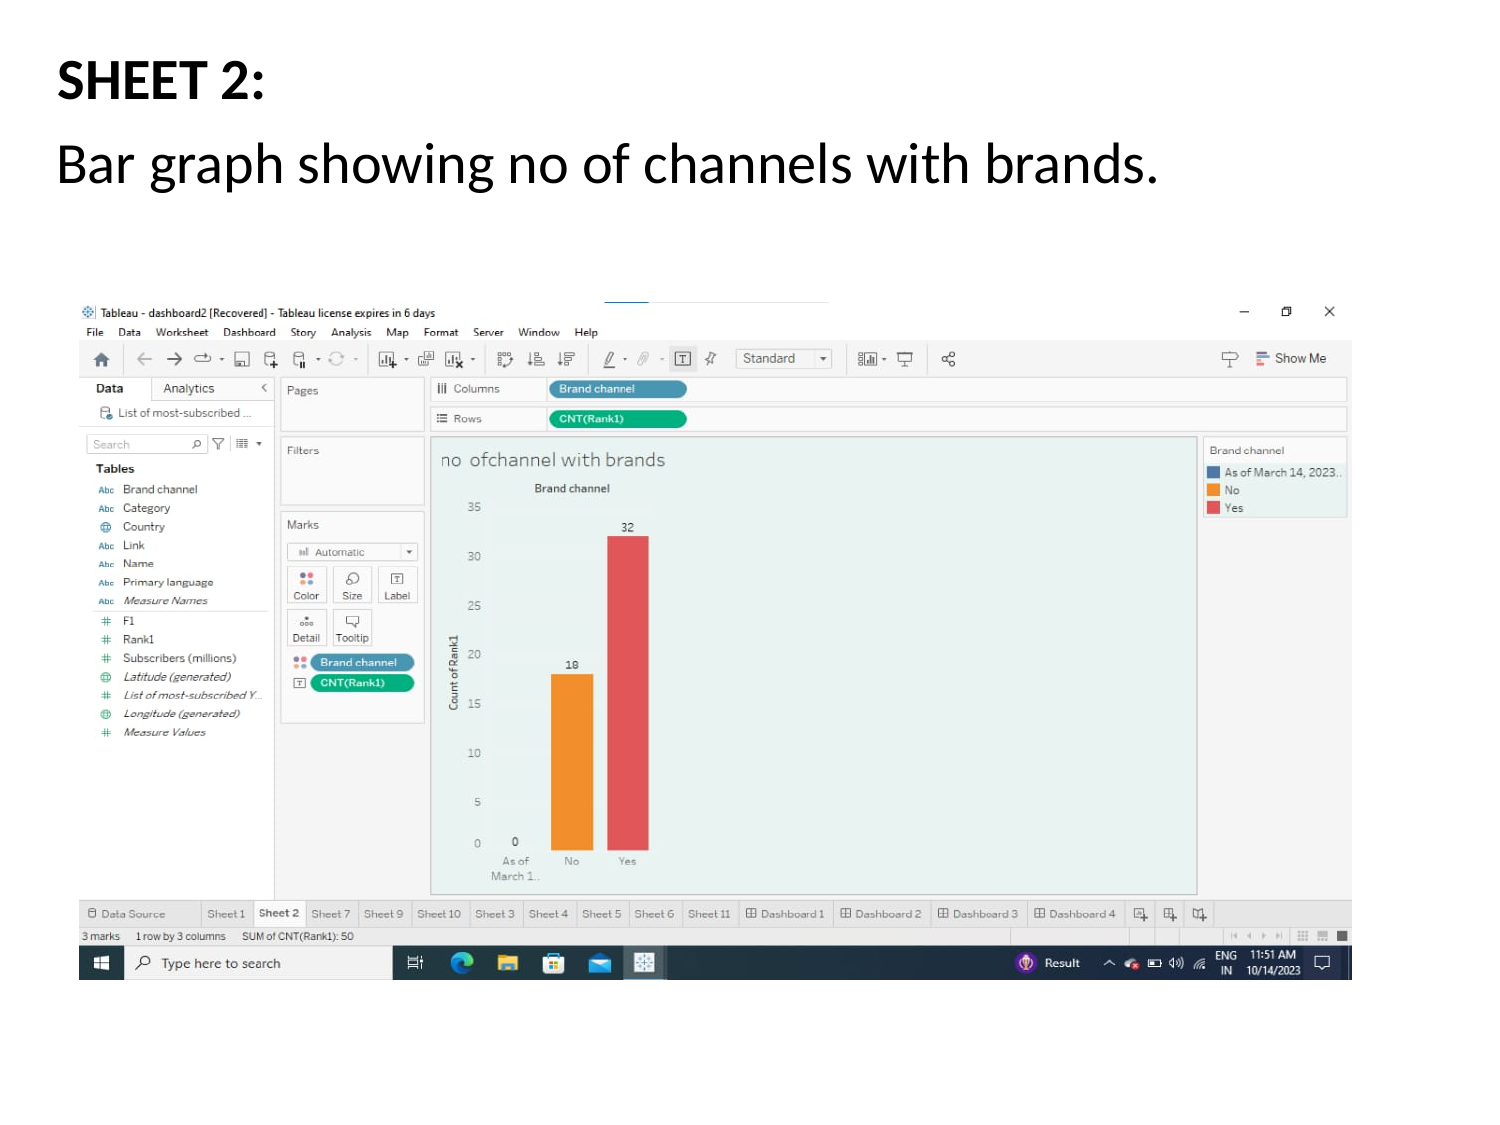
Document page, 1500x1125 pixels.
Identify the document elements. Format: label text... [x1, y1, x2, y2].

text_box Bar graph showing no of channels with brands. [41, 117, 1491, 203]
picture [79, 302, 1352, 980]
text_box SHEET 2: [43, 33, 700, 117]
